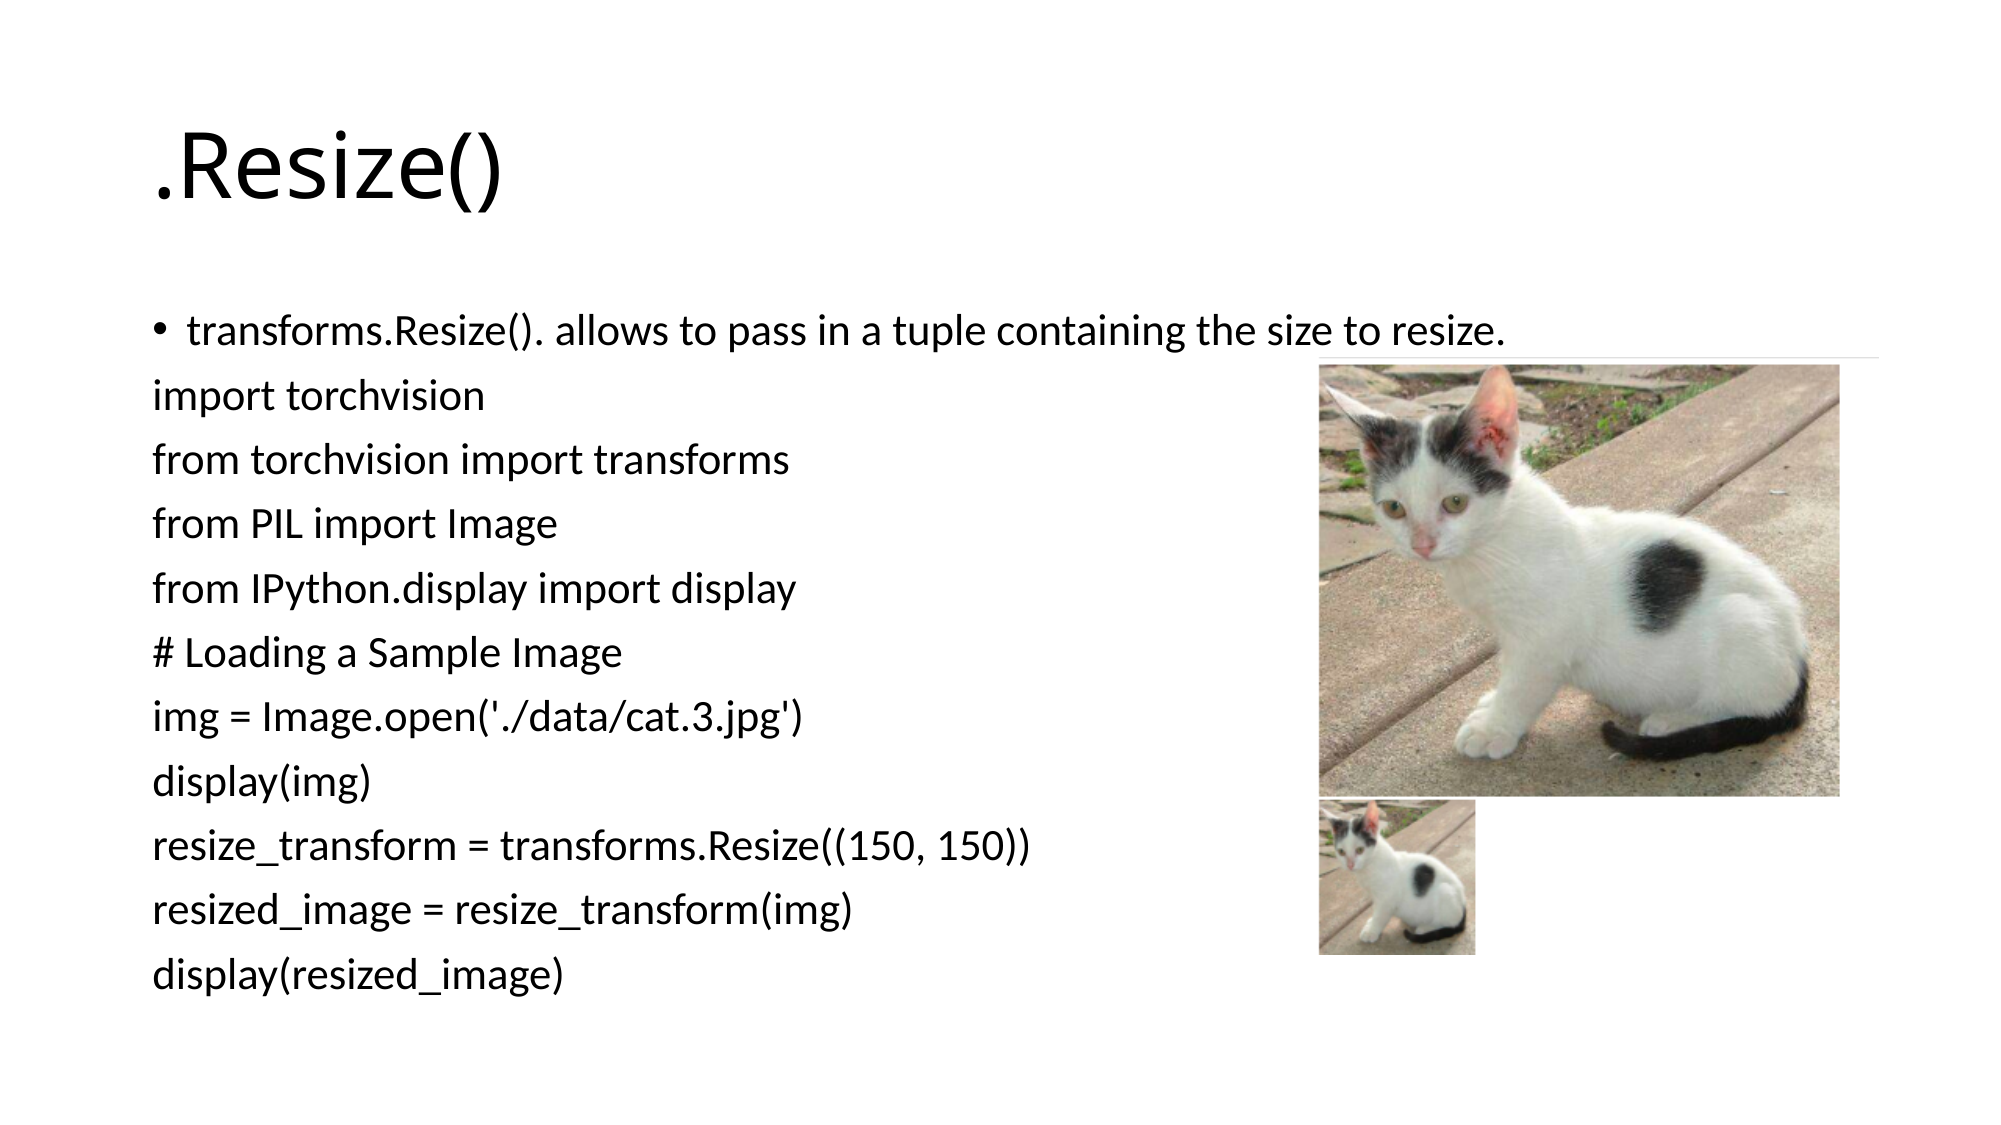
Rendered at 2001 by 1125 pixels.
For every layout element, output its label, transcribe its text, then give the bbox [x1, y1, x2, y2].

list transforms.Resize(). allows to pass in a tuple containing the size to resize. import torchvision from torchvision import transforms from PIL import Image from IPython.display import display # Loading a Sample Image img = Image.open('./data/cat.3.jpg') display(img) resize_transform = transforms.Resize((150, 150)) resized_image = resize_transform(img) display(resized_image) [137, 299, 1863, 1014]
title .Resize() [137, 59, 1863, 278]
picture [1299, 357, 1879, 955]
